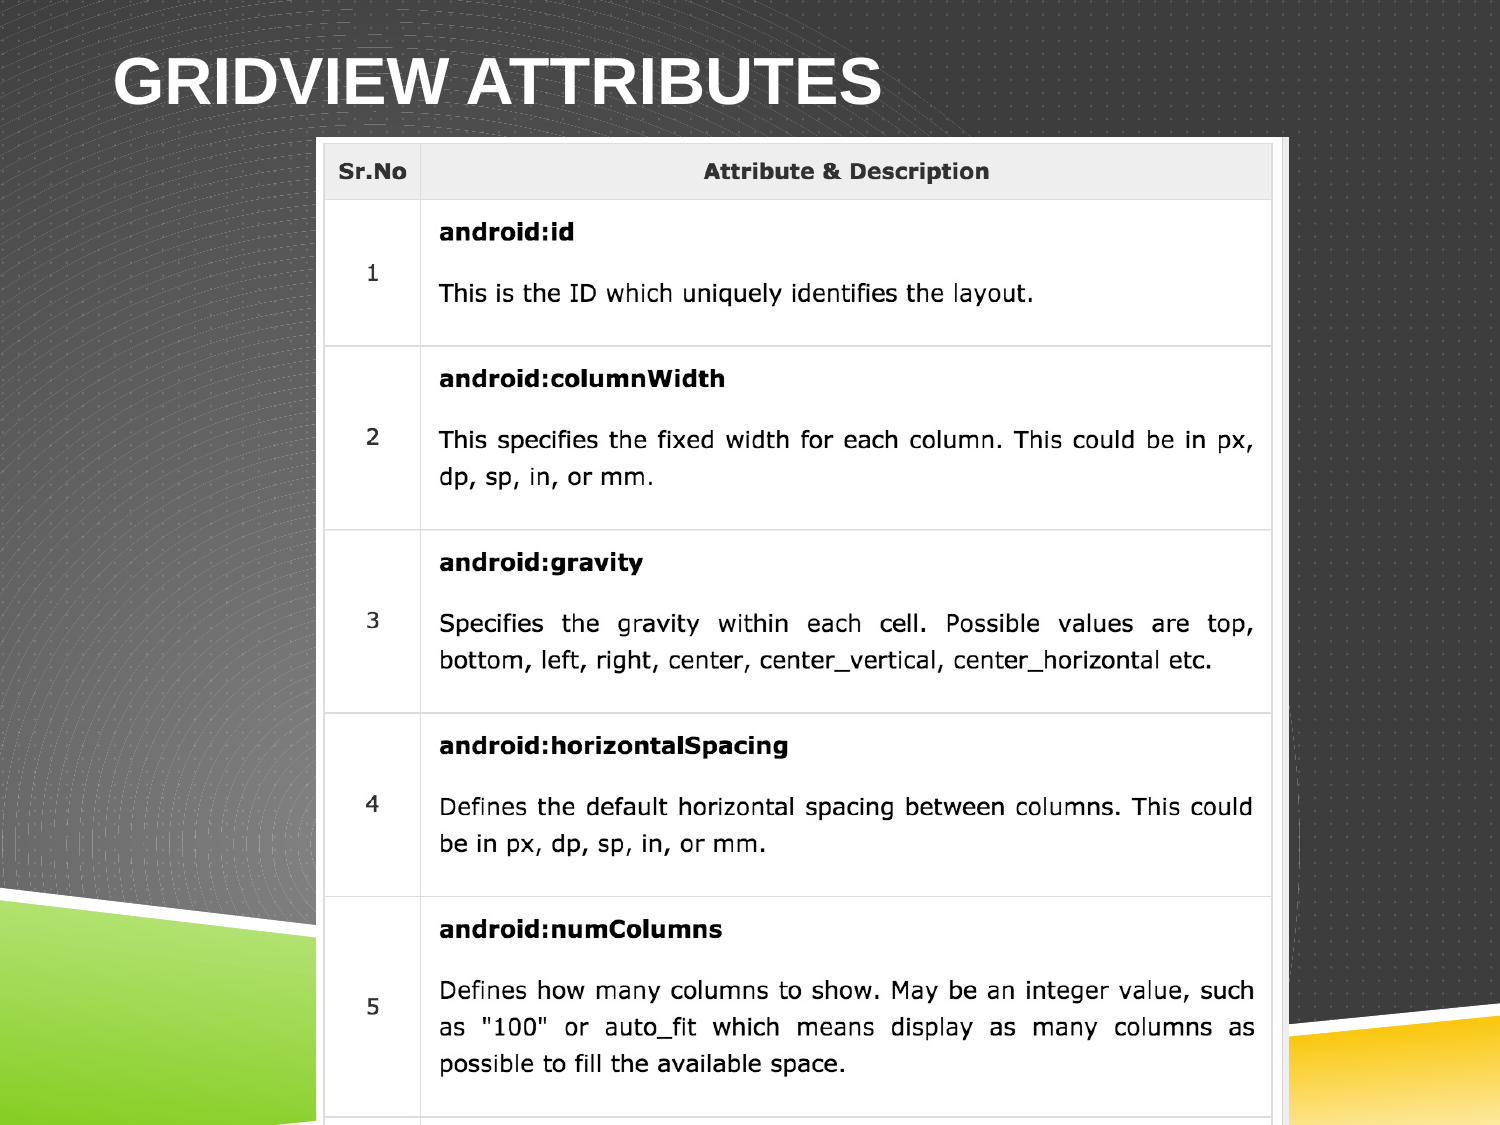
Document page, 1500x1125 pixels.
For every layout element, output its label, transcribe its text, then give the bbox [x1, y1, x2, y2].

picture [316, 137, 1289, 1125]
title GRIDVIEW ATTRIBUTES [112, 0, 1388, 173]
